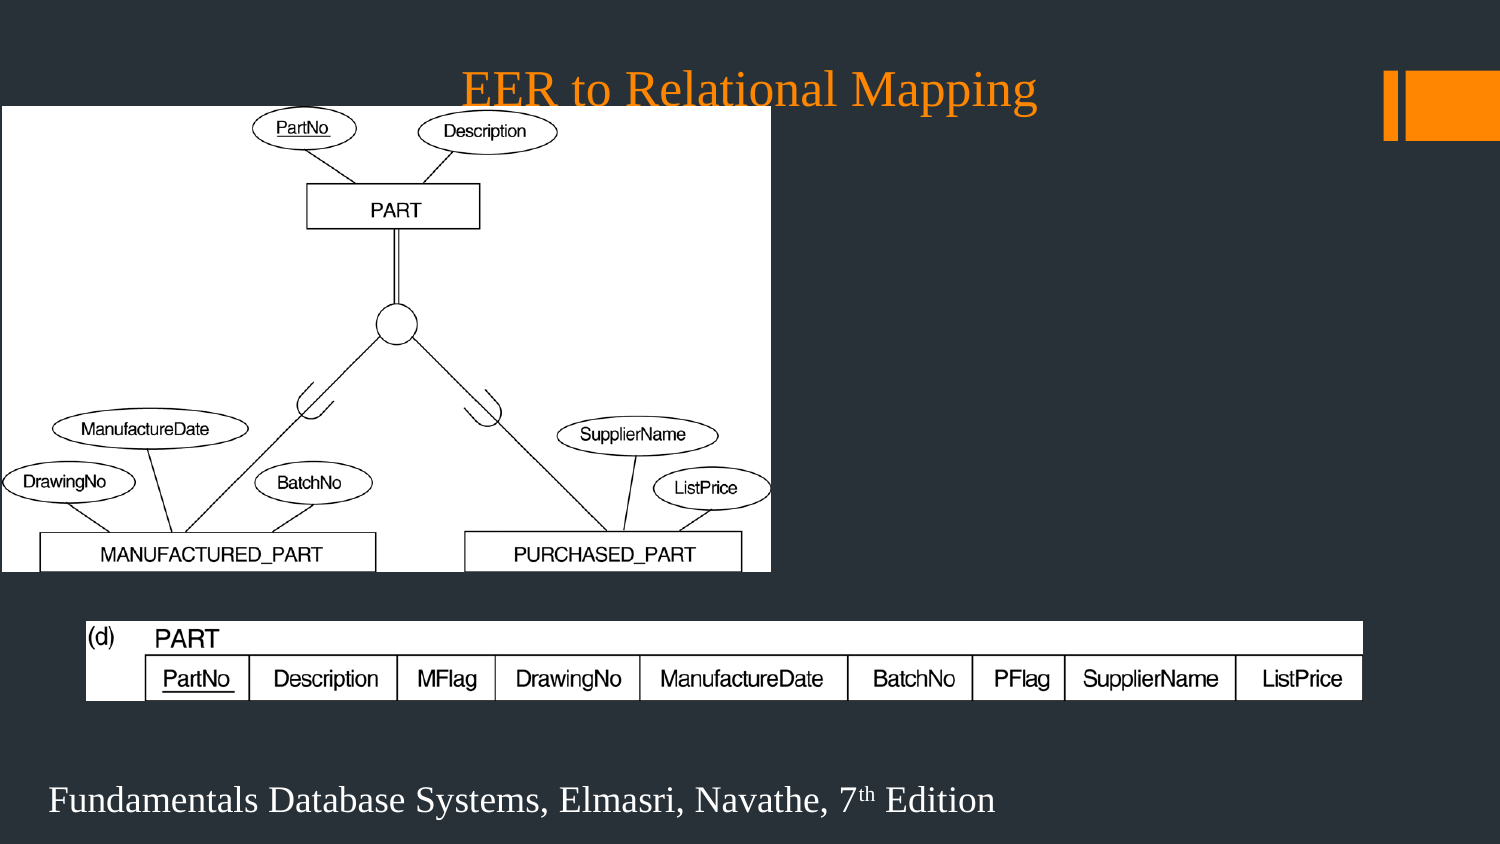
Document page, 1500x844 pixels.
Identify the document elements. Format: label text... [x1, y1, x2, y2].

text_box Fundamentals Database Systems, Elmasri, Navathe, 7th Edition [33, 767, 1363, 828]
picture [86, 621, 1363, 702]
title EER to Relational Mapping [150, 46, 1350, 125]
picture [2, 106, 771, 573]
